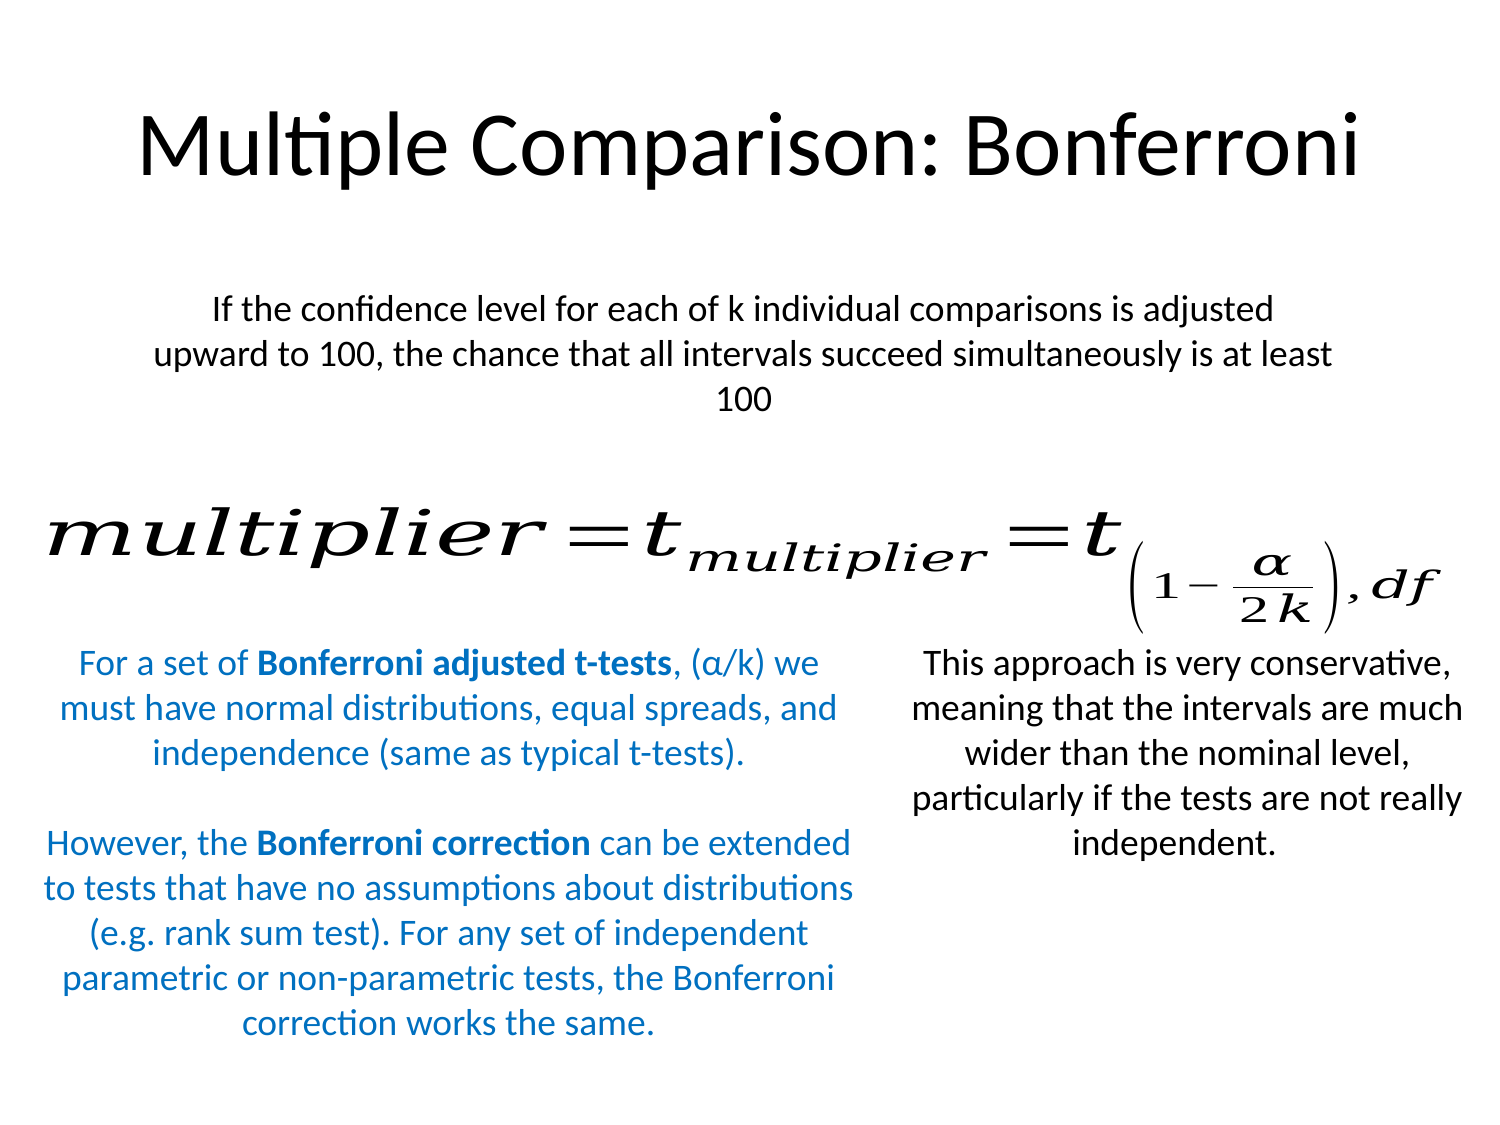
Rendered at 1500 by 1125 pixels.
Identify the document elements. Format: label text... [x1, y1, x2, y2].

title Multiple Comparison: Bonferroni [75, 45, 1425, 233]
text_box For a set of Bonferroni adjusted t-tests, (α/k) we must have normal distributions, equal spreads, and independence (same as typical t-tests). However, the Bonferroni correction can be extended to tests that have no assumptions about distributions (e.g. rank sum test). For any set of independent parametric or non-parametric tests, the Bonferroni correction works the same. [23, 630, 875, 1051]
text_box This approach is very conservative, meaning that the intervals are much wider than the nominal level, particularly if the tests are not really independent. [875, 630, 1500, 871]
